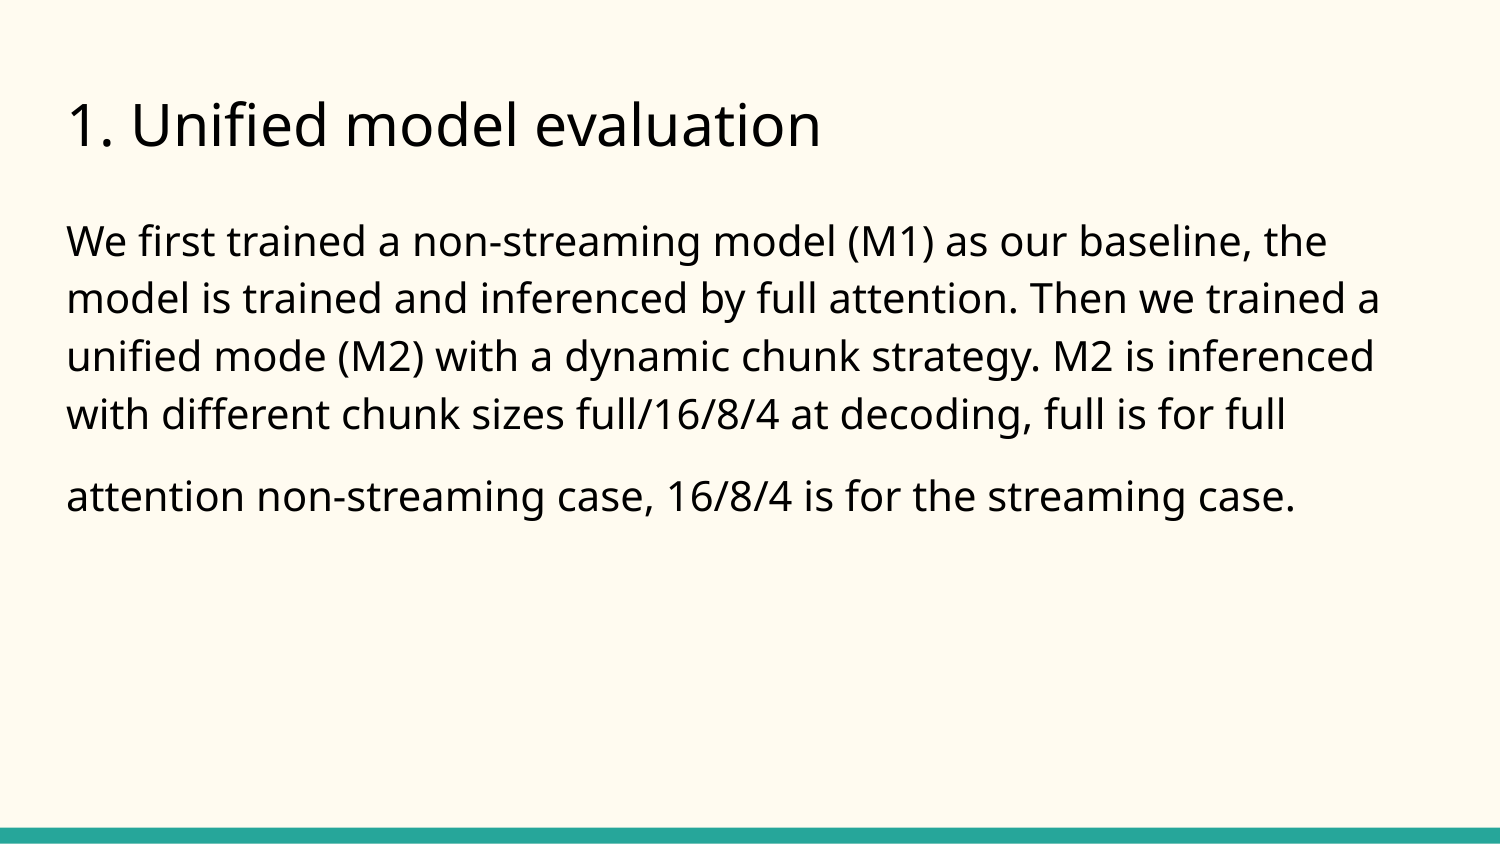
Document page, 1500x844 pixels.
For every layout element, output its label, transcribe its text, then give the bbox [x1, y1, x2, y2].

list We first trained a non-streaming model (M1) as our baseline, the model is trained and inferenced by full attention. Then we trained a unified mode (M2) with a dynamic chunk strategy. M2 is inferenced with different chunk sizes full/16/8/4 at decoding, full is for full attention non-streaming case, 16/8/4 is for the streaming case. [51, 192, 1449, 750]
title 1. Unified model evaluation [51, 72, 1449, 174]
